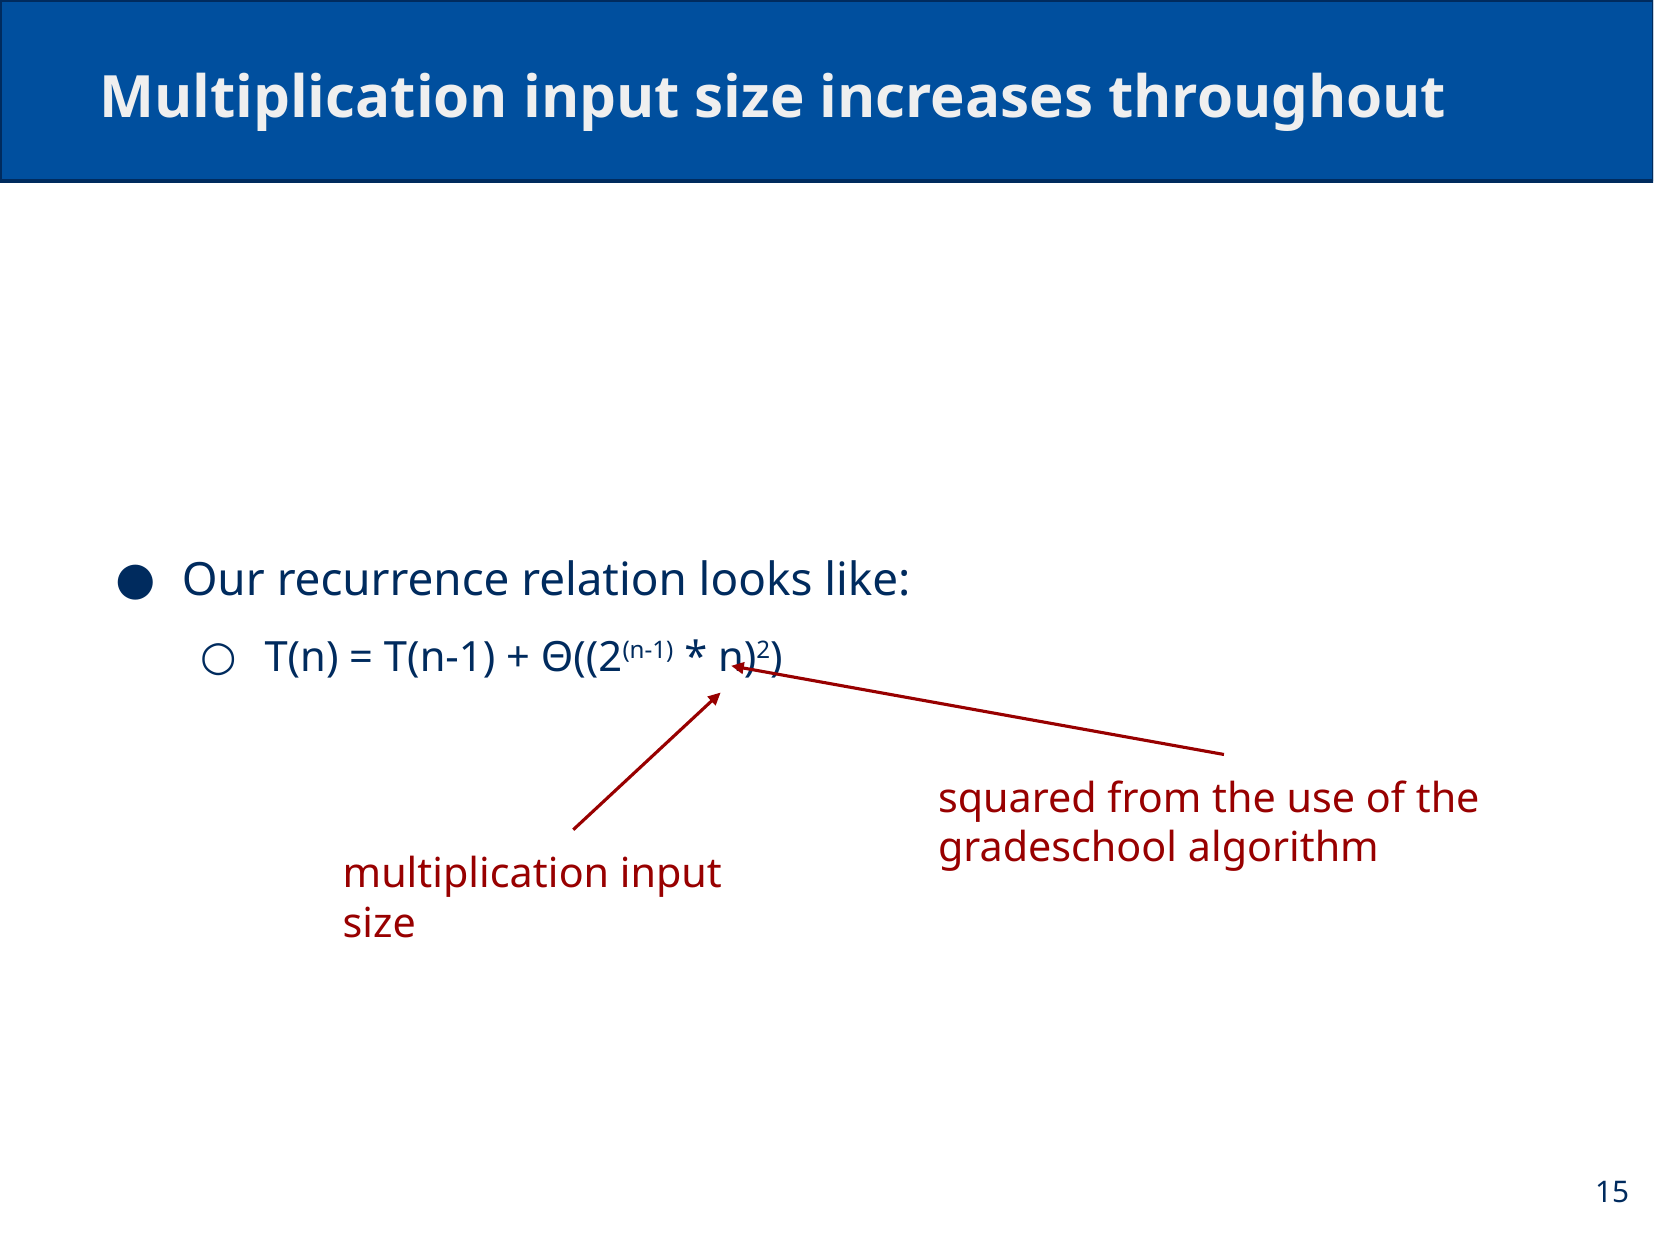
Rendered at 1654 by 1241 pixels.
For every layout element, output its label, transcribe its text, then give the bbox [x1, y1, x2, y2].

list multiplication input size [326, 829, 821, 957]
slide_number 15 [1546, 1145, 1647, 1241]
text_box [572, 692, 721, 830]
list Our recurrence relation looks like: T(n) = T(n-1) + Θ((2(n-1) * n)2) [82, 505, 1571, 696]
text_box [731, 665, 1225, 755]
title Multiplication input size increases throughout [82, 36, 1571, 146]
list squared from the use of the gradeschool algorithm [921, 754, 1527, 882]
